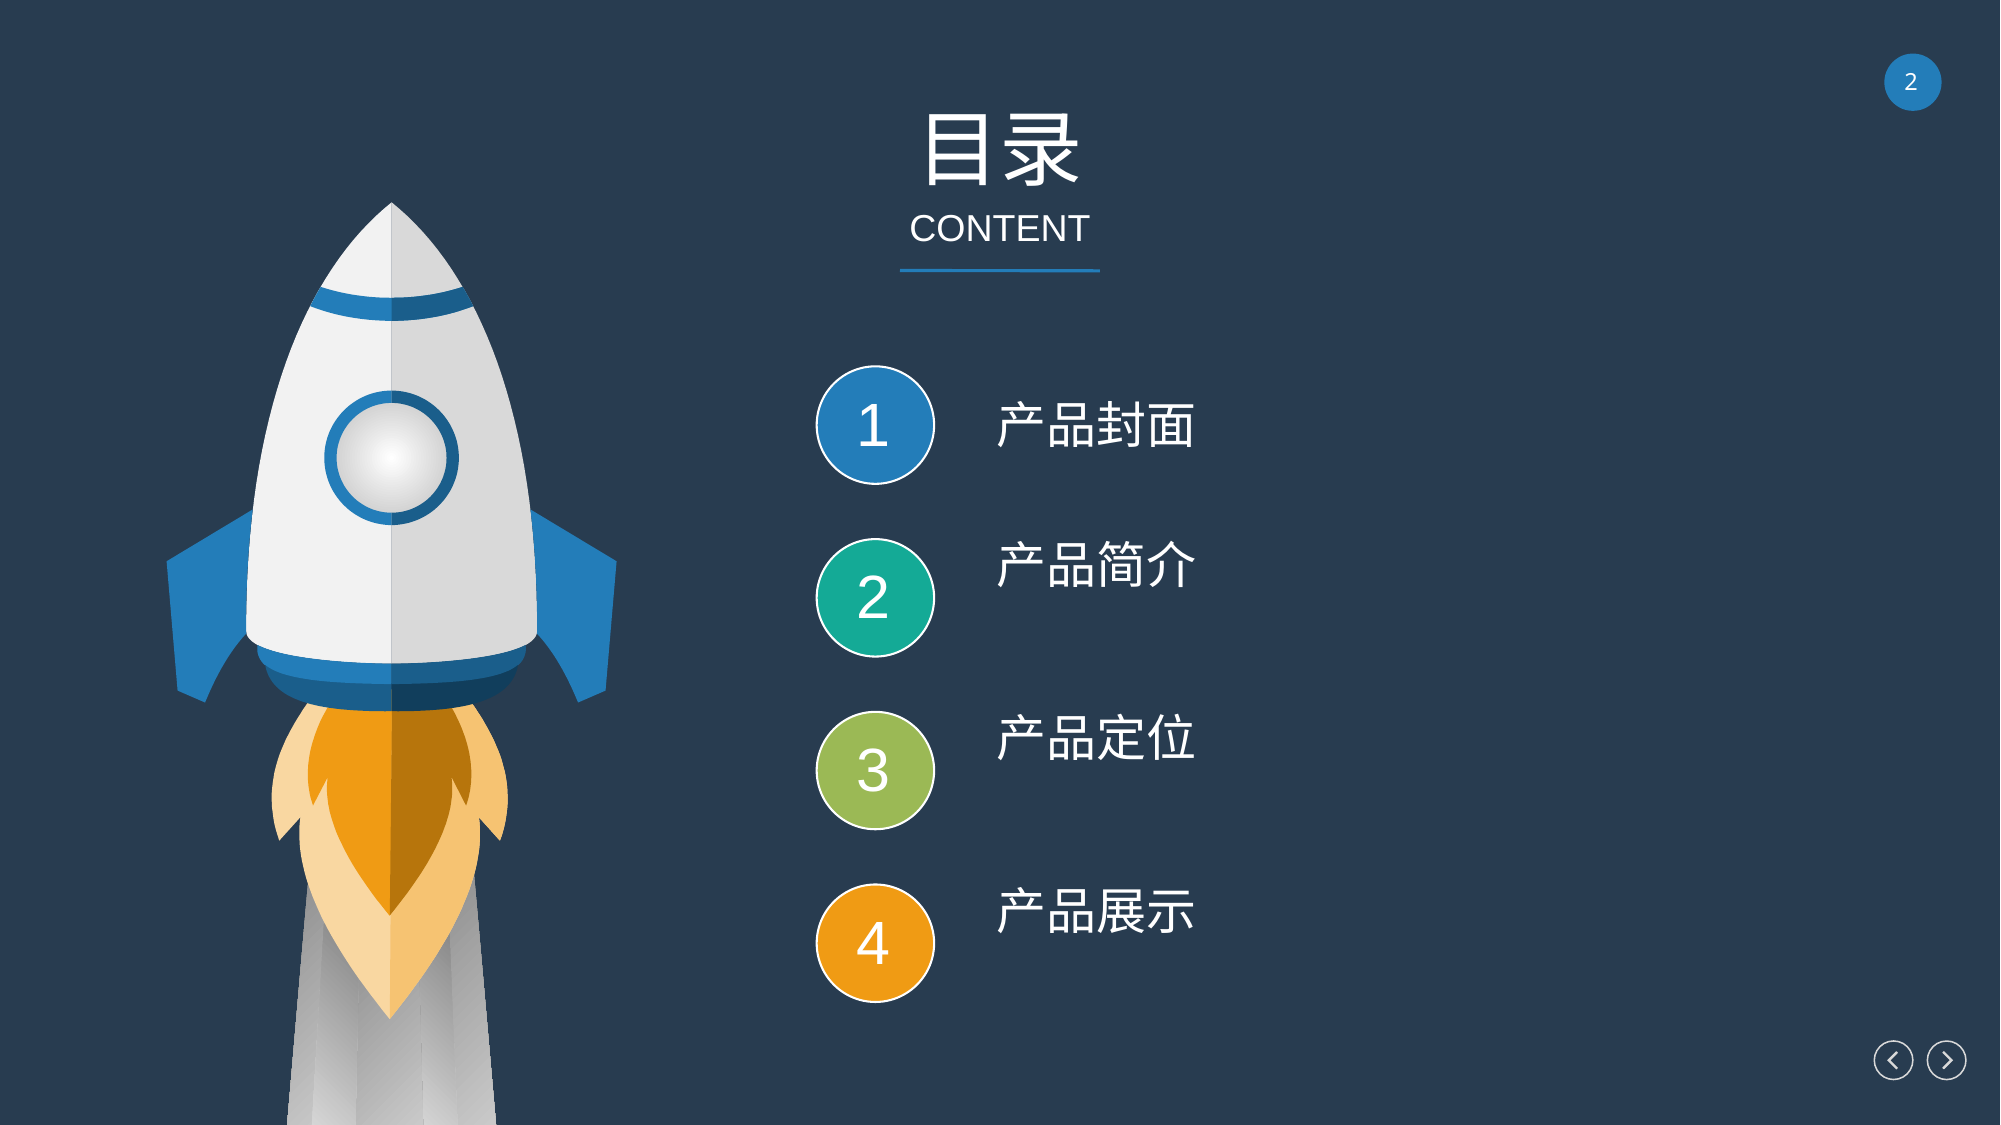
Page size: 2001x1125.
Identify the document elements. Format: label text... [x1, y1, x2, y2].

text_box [816, 884, 2000, 1003]
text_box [166, 201, 617, 1125]
text_box CONTENT [621, 205, 1500, 257]
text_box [816, 366, 2000, 485]
list 目录 [129, 95, 1871, 196]
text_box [816, 538, 2000, 657]
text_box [816, 711, 2000, 830]
